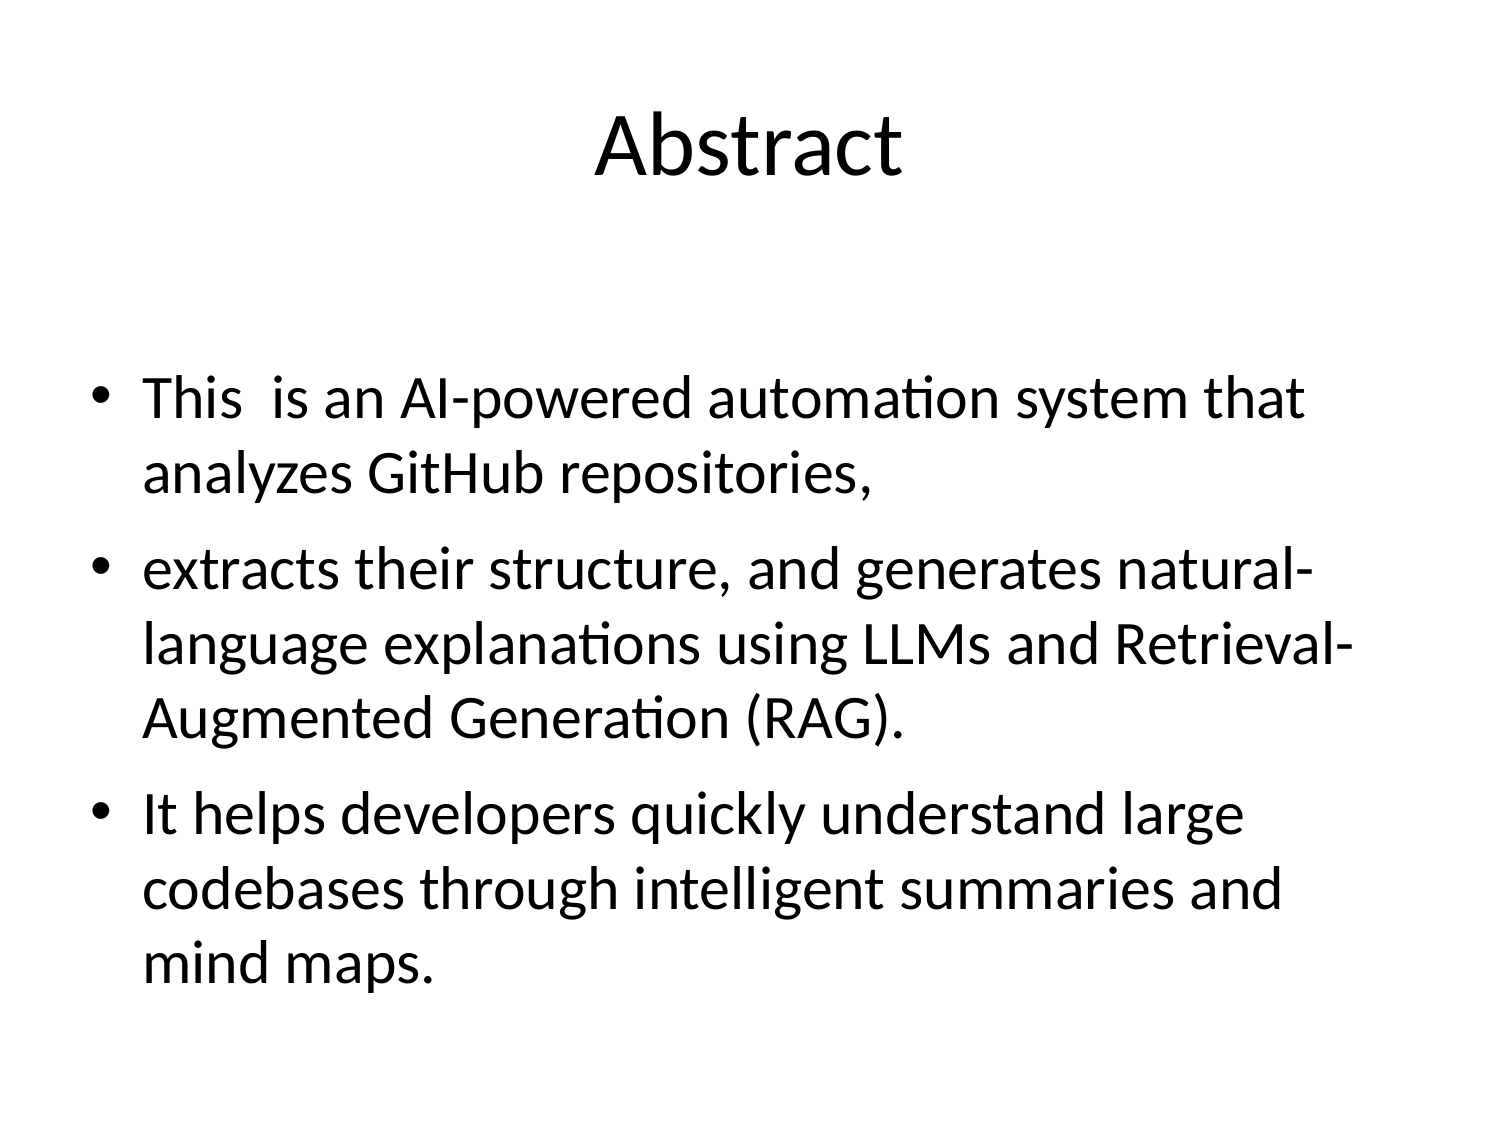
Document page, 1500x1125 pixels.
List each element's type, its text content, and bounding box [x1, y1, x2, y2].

title Abstract [75, 45, 1425, 233]
list This is an AI-powered automation system that analyzes GitHub repositories, extracts their structure, and generates natural-language explanations using LLMs and Retrieval-Augmented Generation (RAG). It helps developers quickly understand large codebases through intelligent summaries and mind maps. [75, 262, 1425, 1005]
